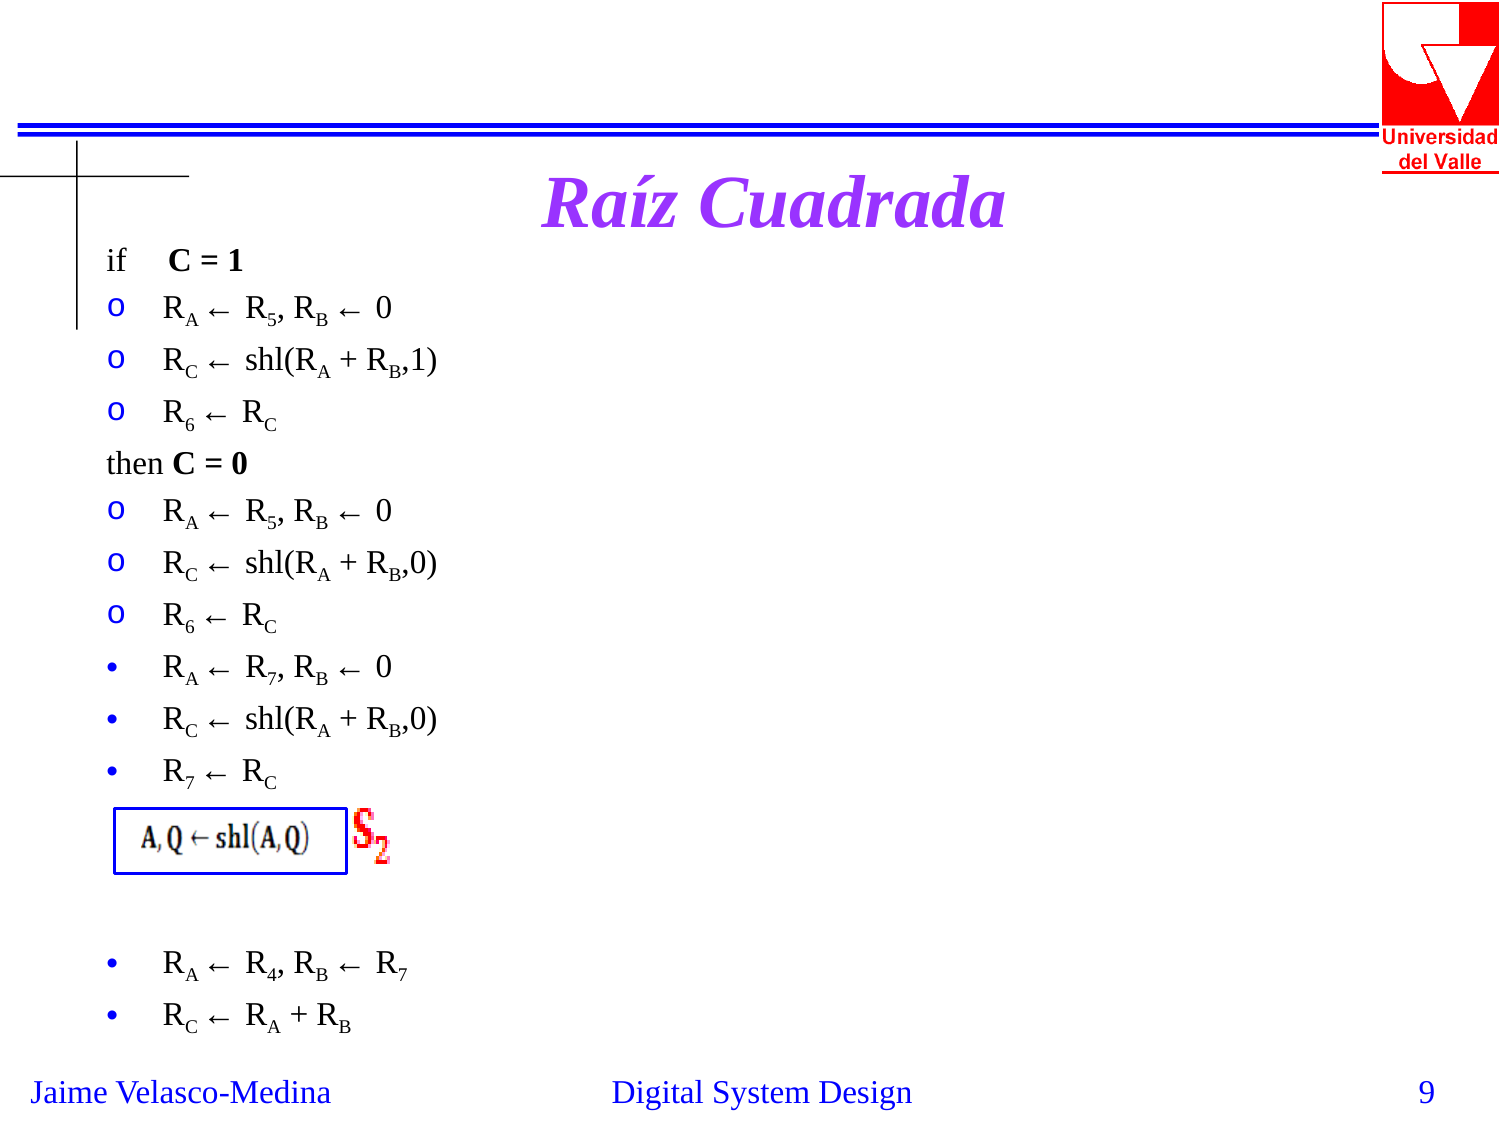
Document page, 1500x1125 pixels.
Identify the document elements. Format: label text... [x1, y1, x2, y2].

text_box if C = 1 RA ← R5, RB ← 0 RC ← shl(RA + RB,1) R6 ← RC then C = 0 RA ← R5, RB ← 0 RC ← shl(RA + RB,0) R6 ← RC RA ← R7, RB ← 0 RC ← shl(RA + RB,0) R7 ← RC RA ← R4, RB ← R7 RC ← RA + RB [91, 231, 842, 1125]
text_box Raíz Cuadrada [136, 145, 1412, 387]
picture [1379, 0, 1500, 175]
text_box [114, 791, 397, 882]
